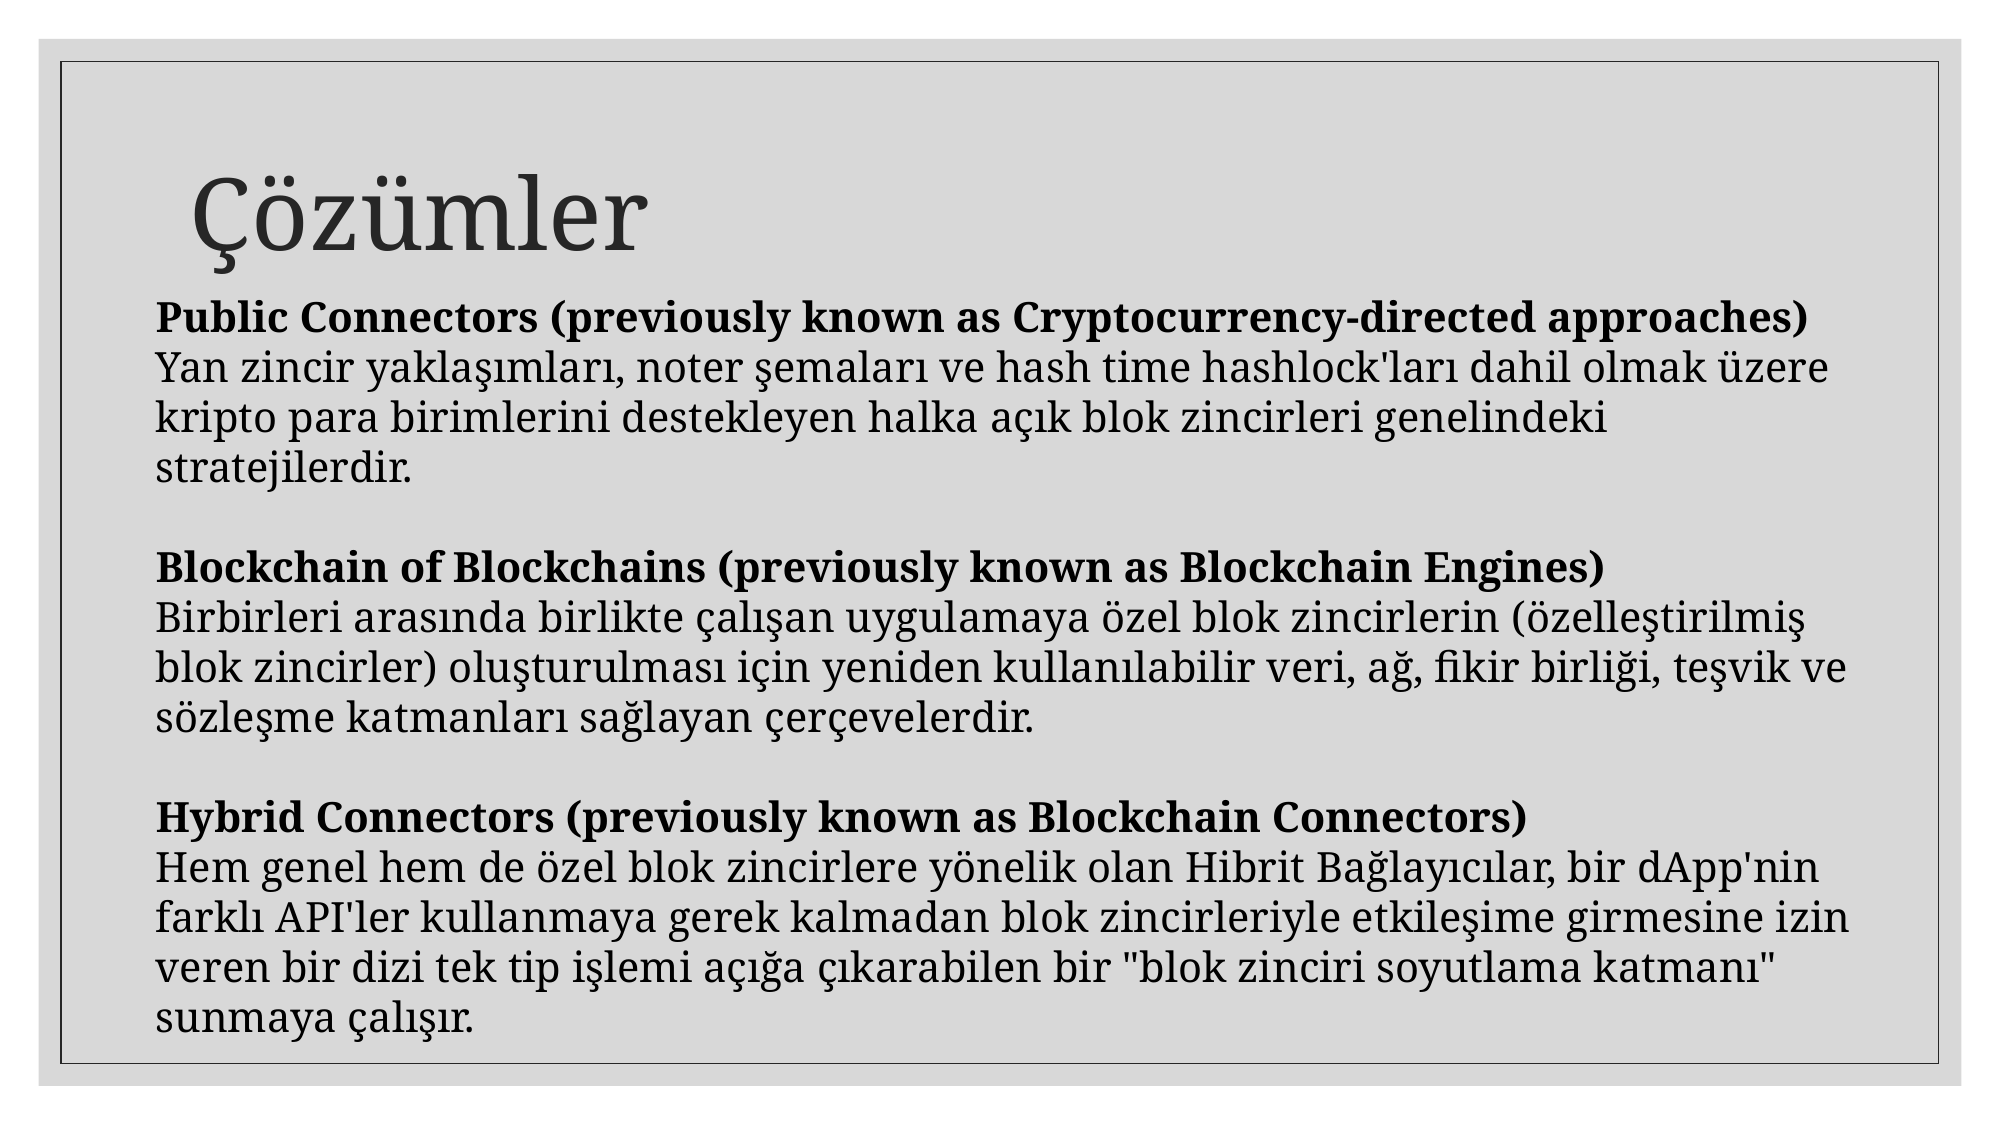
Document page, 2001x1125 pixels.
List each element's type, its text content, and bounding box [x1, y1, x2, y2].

text_box Public Connectors (previously known as Cryptocurrency-directed approaches) Yan zincir yaklaşımları, noter şemaları ve hash time hashlock'ları dahil olmak üzere kripto para birimlerini destekleyen halka açık blok zincirleri genelindeki stratejilerdir. Blockchain of Blockchains (previously known as Blockchain Engines) Birbirleri arasında birlikte çalışan uygulamaya özel blok zincirlerin (özelleştirilmiş blok zincirler) oluşturulması için yeniden kullanılabilir veri, ağ, fikir birliği, teşvik ve sözleşme katmanları sağlayan çerçevelerdir. Hybrid Connectors (previously known as Blockchain Connectors) Hem genel hem de özel blok zincirlere yönelik olan Hibrit Bağlayıcılar, bir dApp'nin farklı API'ler kullanmaya gerek kalmadan blok zincirleriyle etkileşime girmesine izin veren bir dizi tek tip işlemi açığa çıkarabilen bir "blok zinciri soyutlama katmanı" sunmaya çalışır. [141, 283, 1876, 1049]
title Çözümler [174, 105, 1825, 283]
